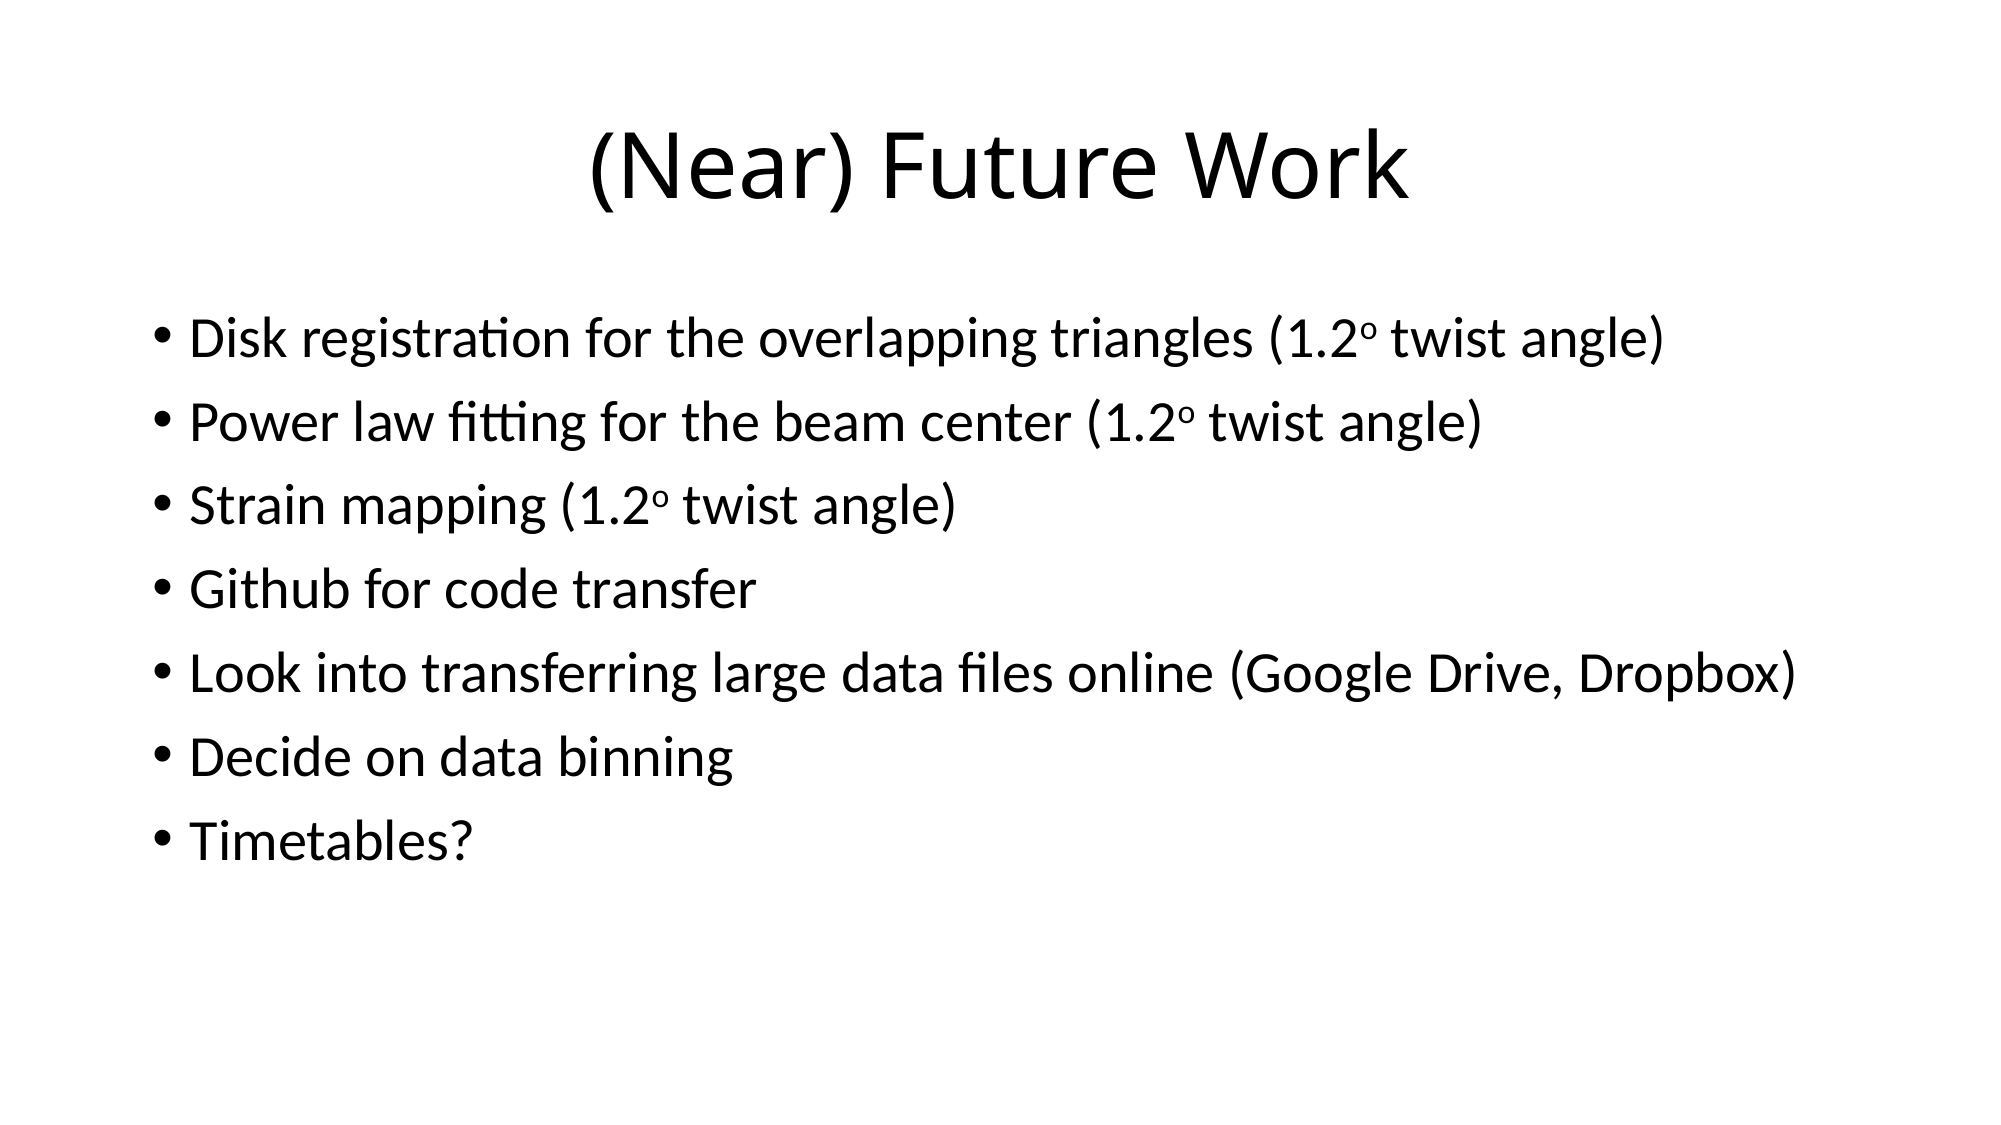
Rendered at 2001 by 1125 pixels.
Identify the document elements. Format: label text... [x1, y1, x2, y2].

list Disk registration for the overlapping triangles (1.2o twist angle) Power law fitting for the beam center (1.2o twist angle) Strain mapping (1.2o twist angle) Github for code transfer Look into transferring large data files online (Google Drive, Dropbox) Decide on data binning Timetables? [137, 299, 1863, 1014]
title (Near) Future Work [137, 59, 1863, 278]
